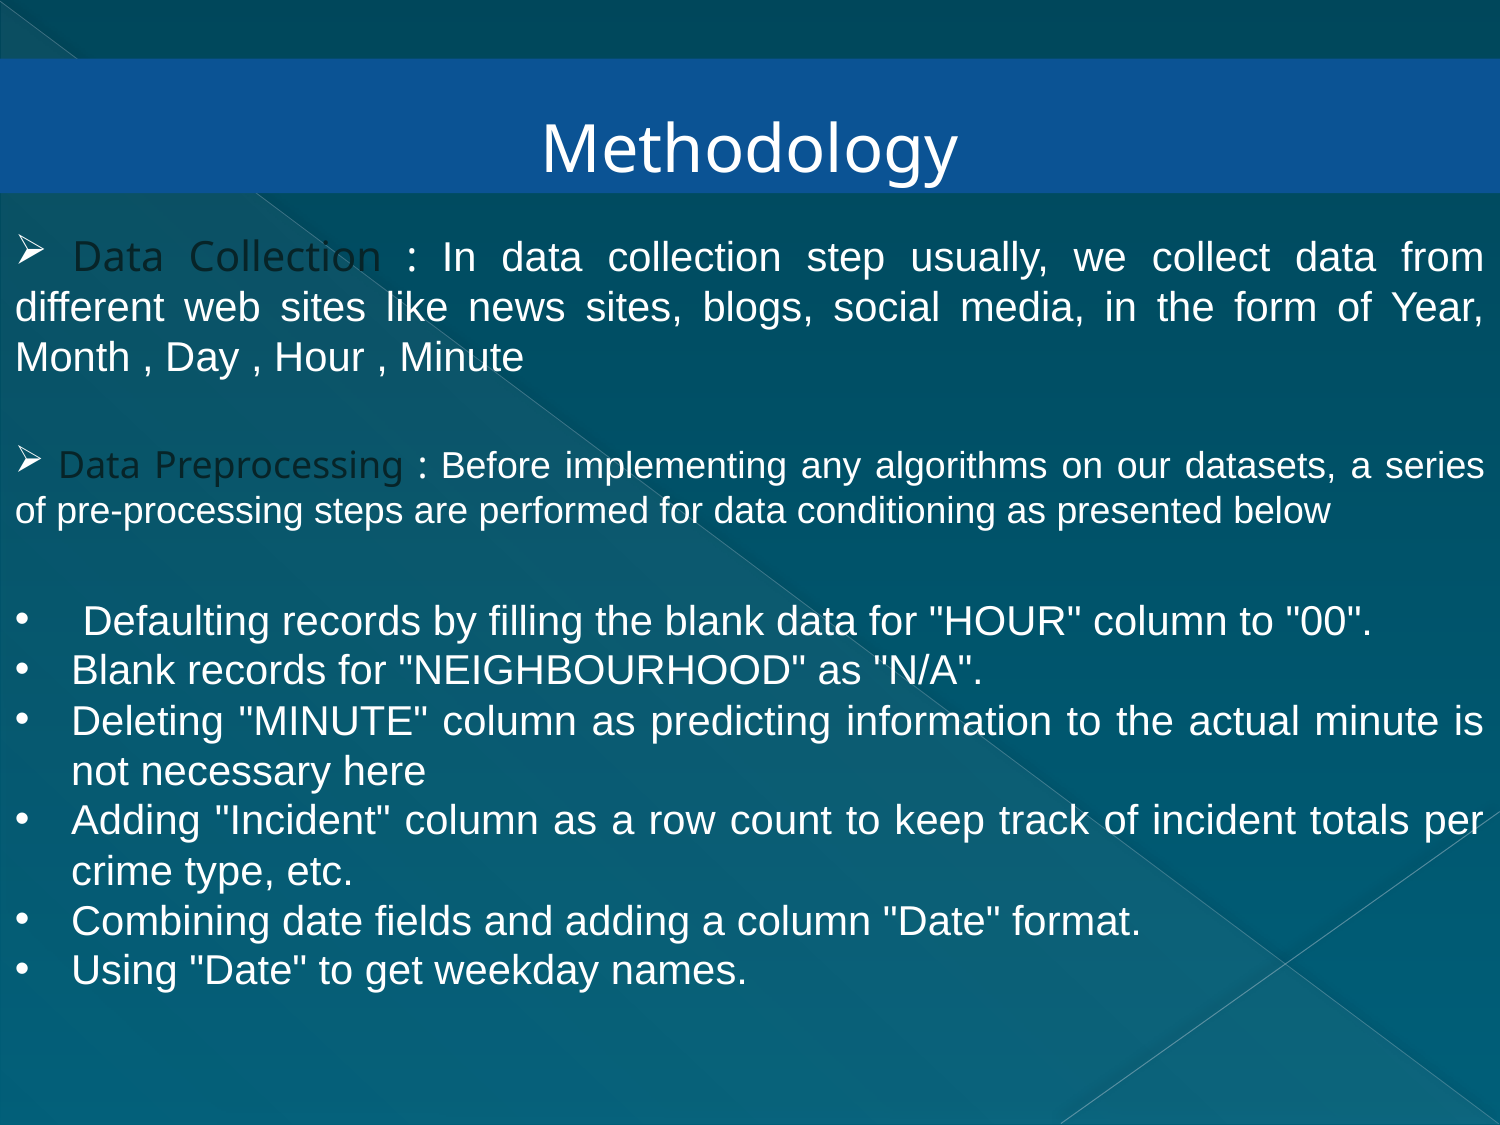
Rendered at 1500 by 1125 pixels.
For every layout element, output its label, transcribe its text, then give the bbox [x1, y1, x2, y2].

text_box Data Collection : In data collection step usually, we collect data from different web sites like news sites, blogs, social media, in the form of Year, Month , Day , Hour , Minute [0, 222, 1500, 388]
text_box Methodology [0, 58, 1500, 194]
text_box Data Preprocessing : Before implementing any algorithms on our datasets, a series of pre-processing steps are performed for data conditioning as presented below [0, 433, 1500, 539]
text_box Defaulting records by filling the blank data for "HOUR" column to "00". Blank records for "NEIGHBOURHOOD" as "N/A". Deleting "MINUTE" column as predicting information to the actual minute is not necessary here Adding "Incident" column as a row count to keep track of incident totals per crime type, etc. Combining date fields and adding a column "Date" format. Using "Date" to get weekday names. [0, 585, 1500, 1001]
